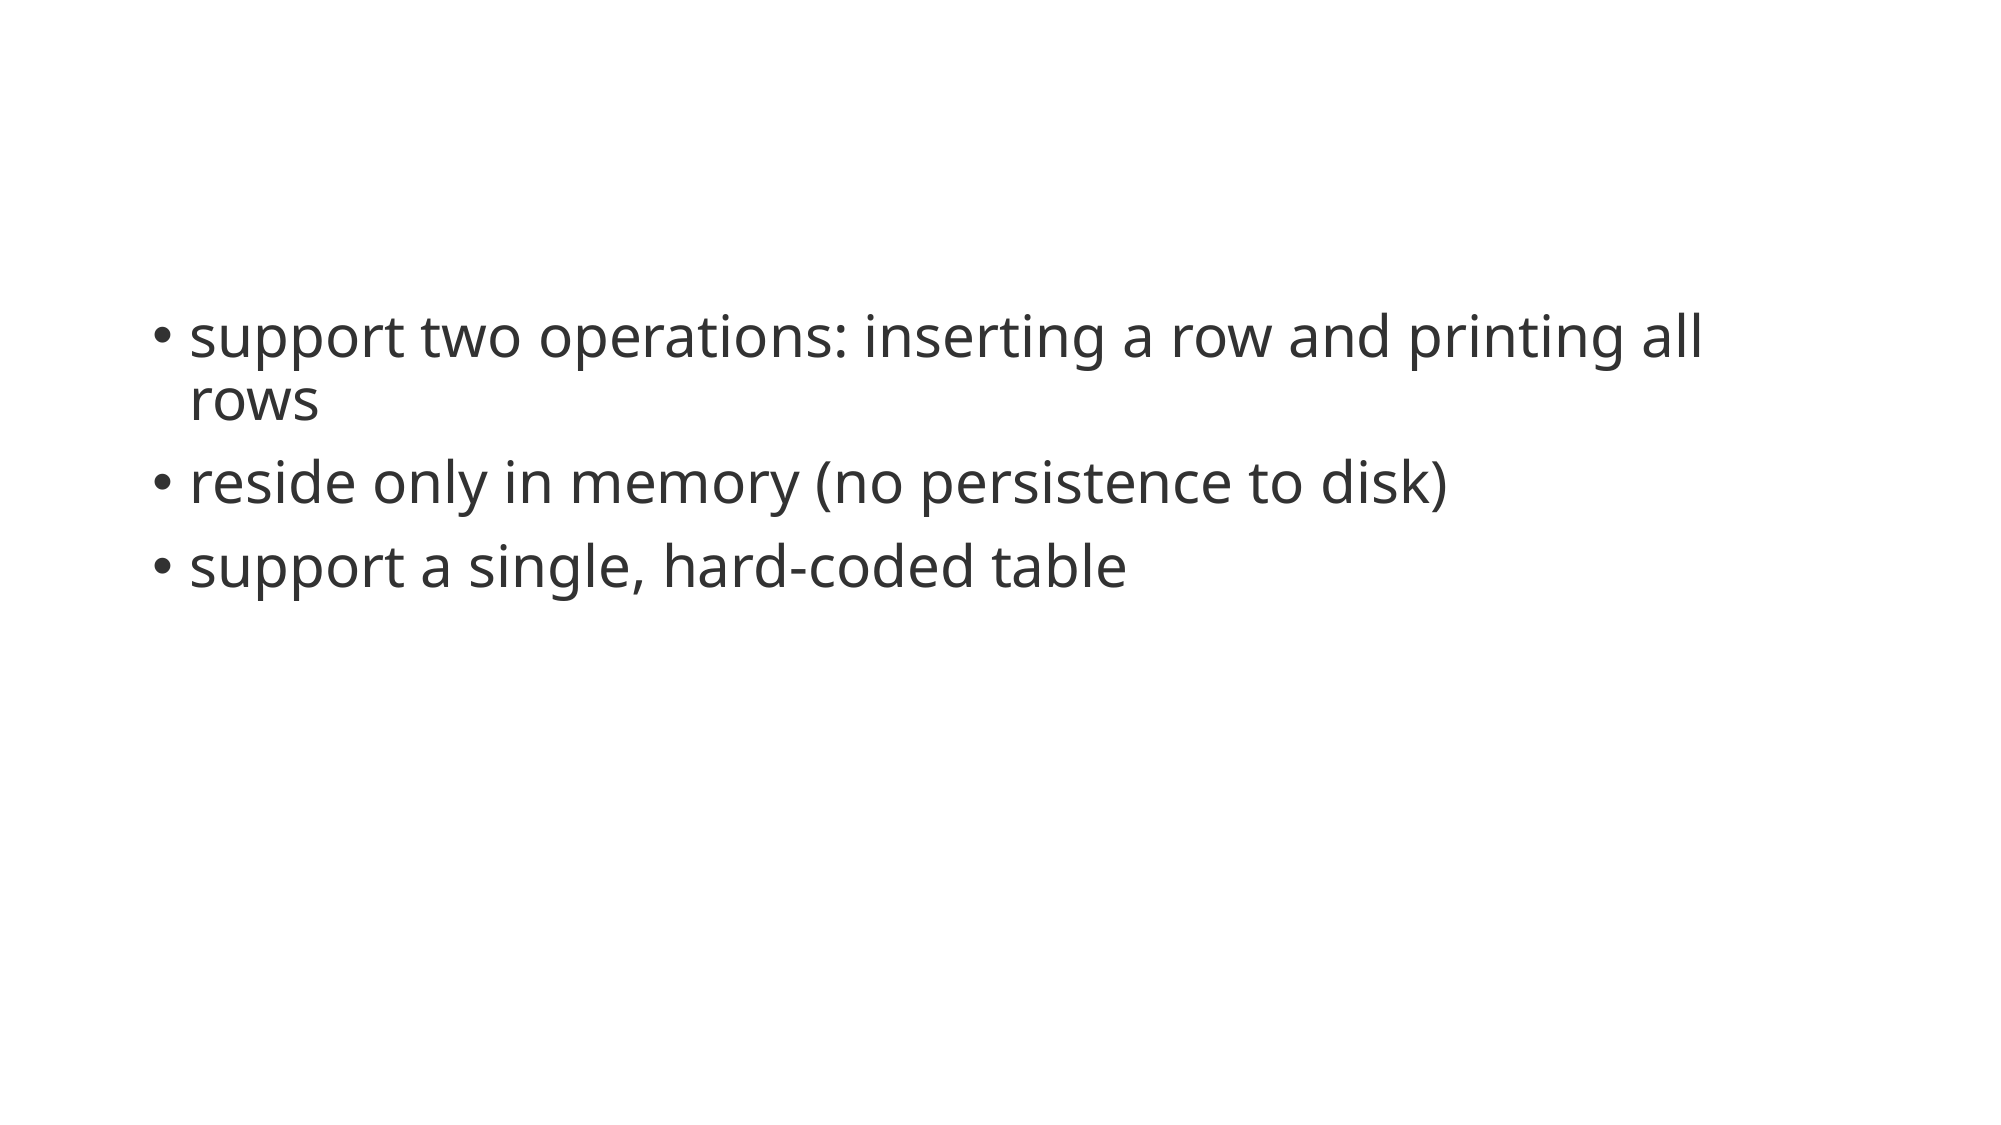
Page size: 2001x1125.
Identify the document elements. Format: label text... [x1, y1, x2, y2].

list support two operations: inserting a row and printing all rows reside only in memory (no persistence to disk) support a single, hard-coded table [137, 299, 1863, 1014]
